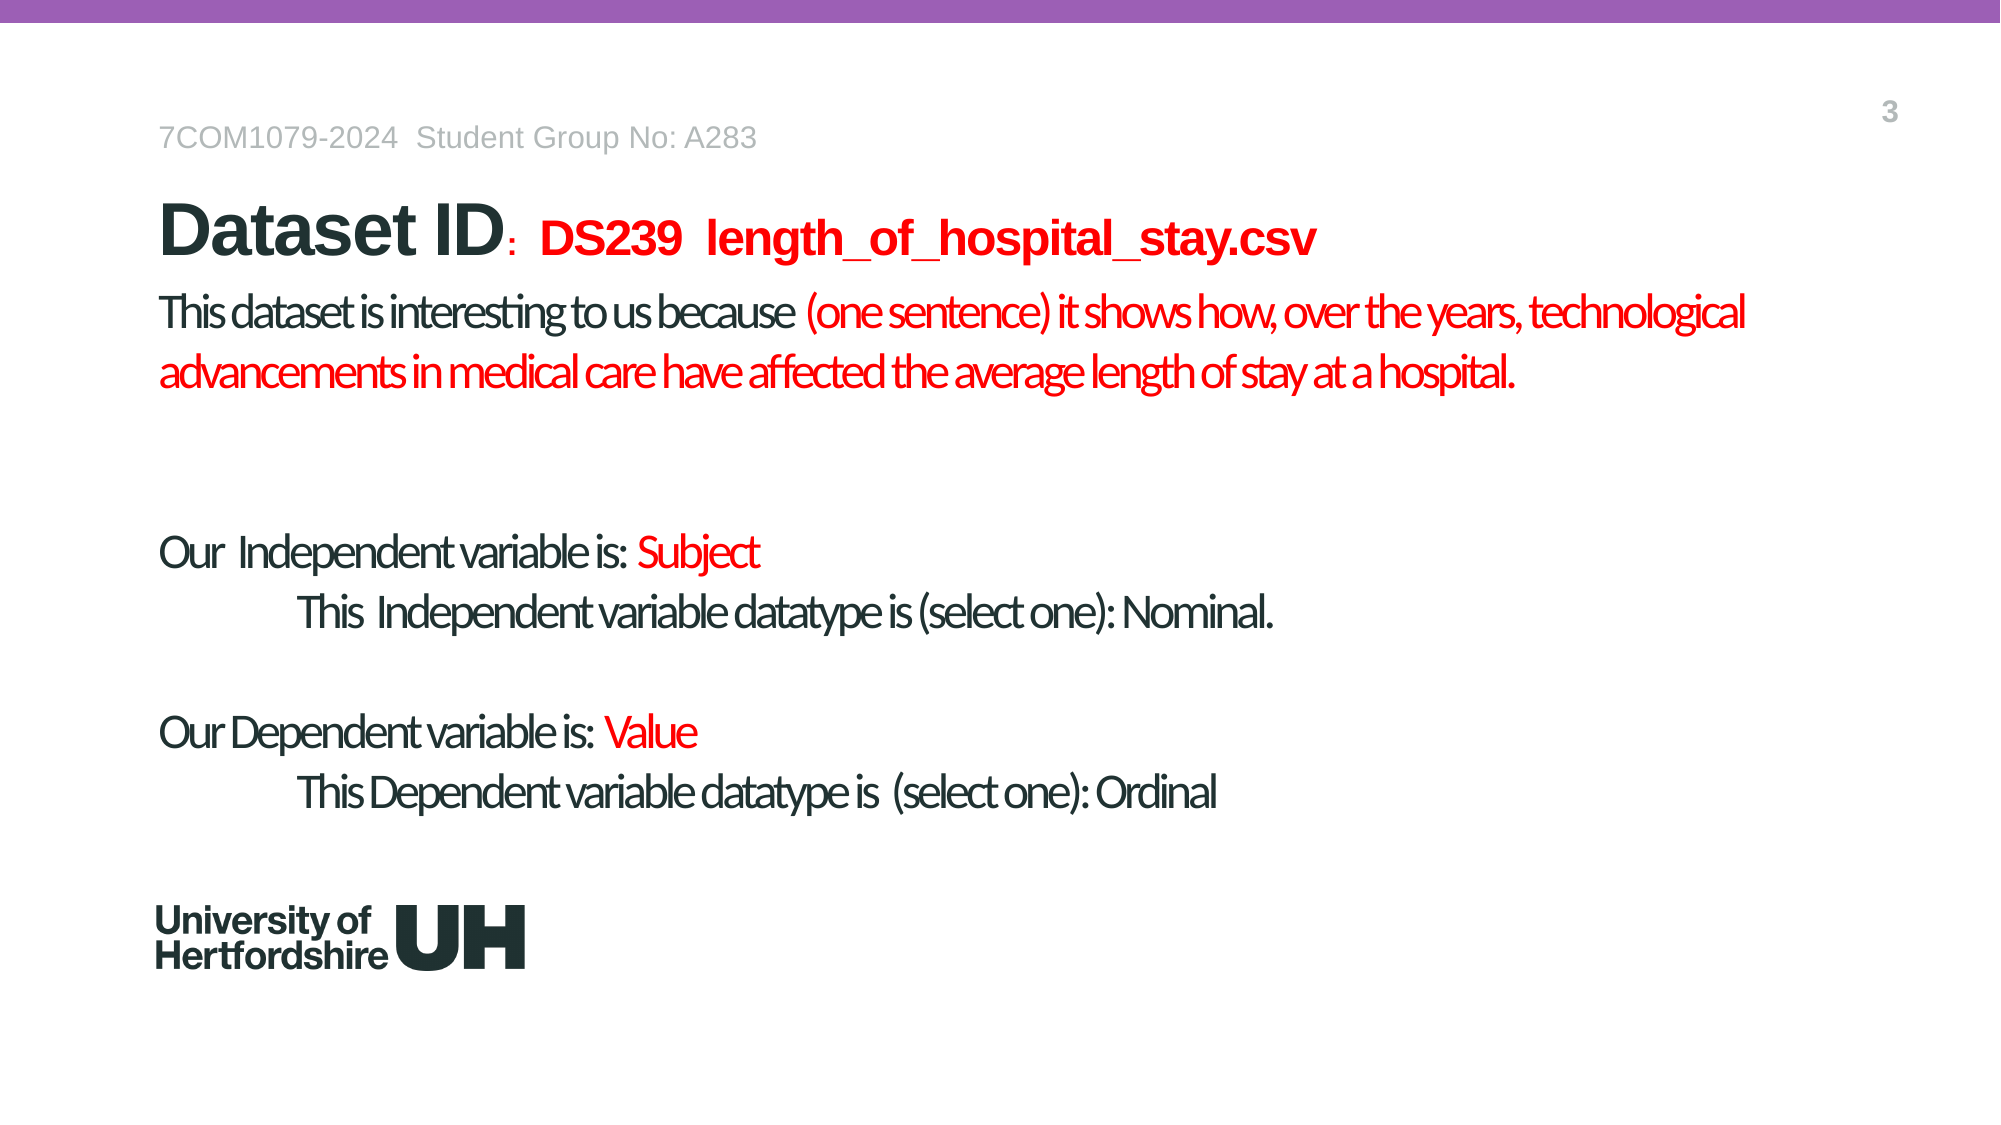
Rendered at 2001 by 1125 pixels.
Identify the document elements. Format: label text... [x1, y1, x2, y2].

slide_number 3 [1796, 91, 1900, 129]
title This dataset is interesting to us because (one sentence) it shows how, over the years, technological advancements in medical care have affected the average length of stay at a hospital. Our Independent variable is: Subject This Independent variable datatype is (select one): Nominal. Our Dependent variable is: Value This Dependent variable datatype is (select one): Ordinal [158, 278, 1959, 722]
subtitle Dataset ID: DS239 length_of_hospital_stay.csv [158, 210, 1817, 278]
footer 7COM1079-2024 Student Group No: A283 [158, 117, 1656, 155]
